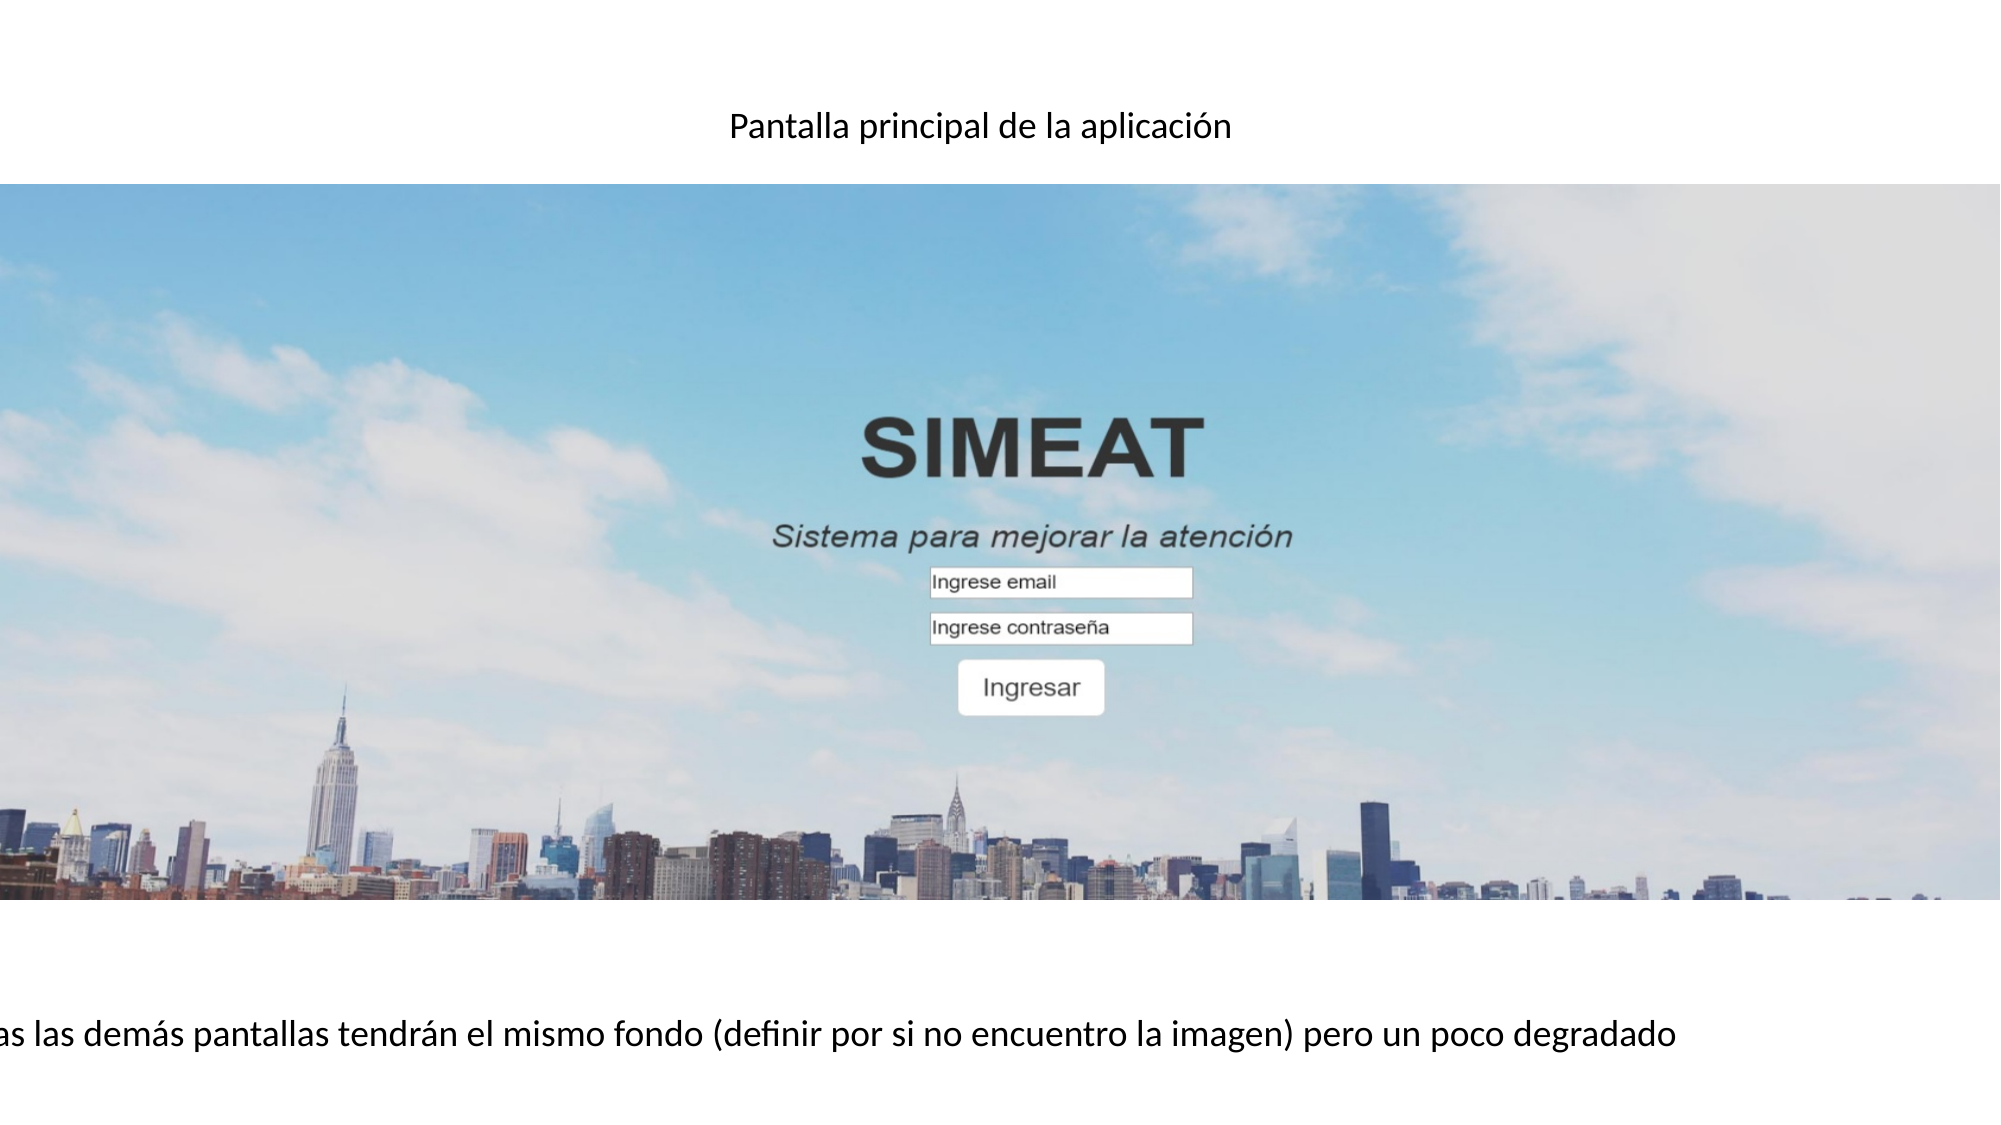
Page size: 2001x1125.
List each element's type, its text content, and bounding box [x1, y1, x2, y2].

text_box Todas las demás pantallas tendrán el mismo fondo (definir por si no encuentro la imagen) pero un poco degradado [0, 1001, 2000, 1062]
picture [0, 183, 2000, 901]
text_box Pantalla principal de la aplicación [714, 93, 1373, 154]
